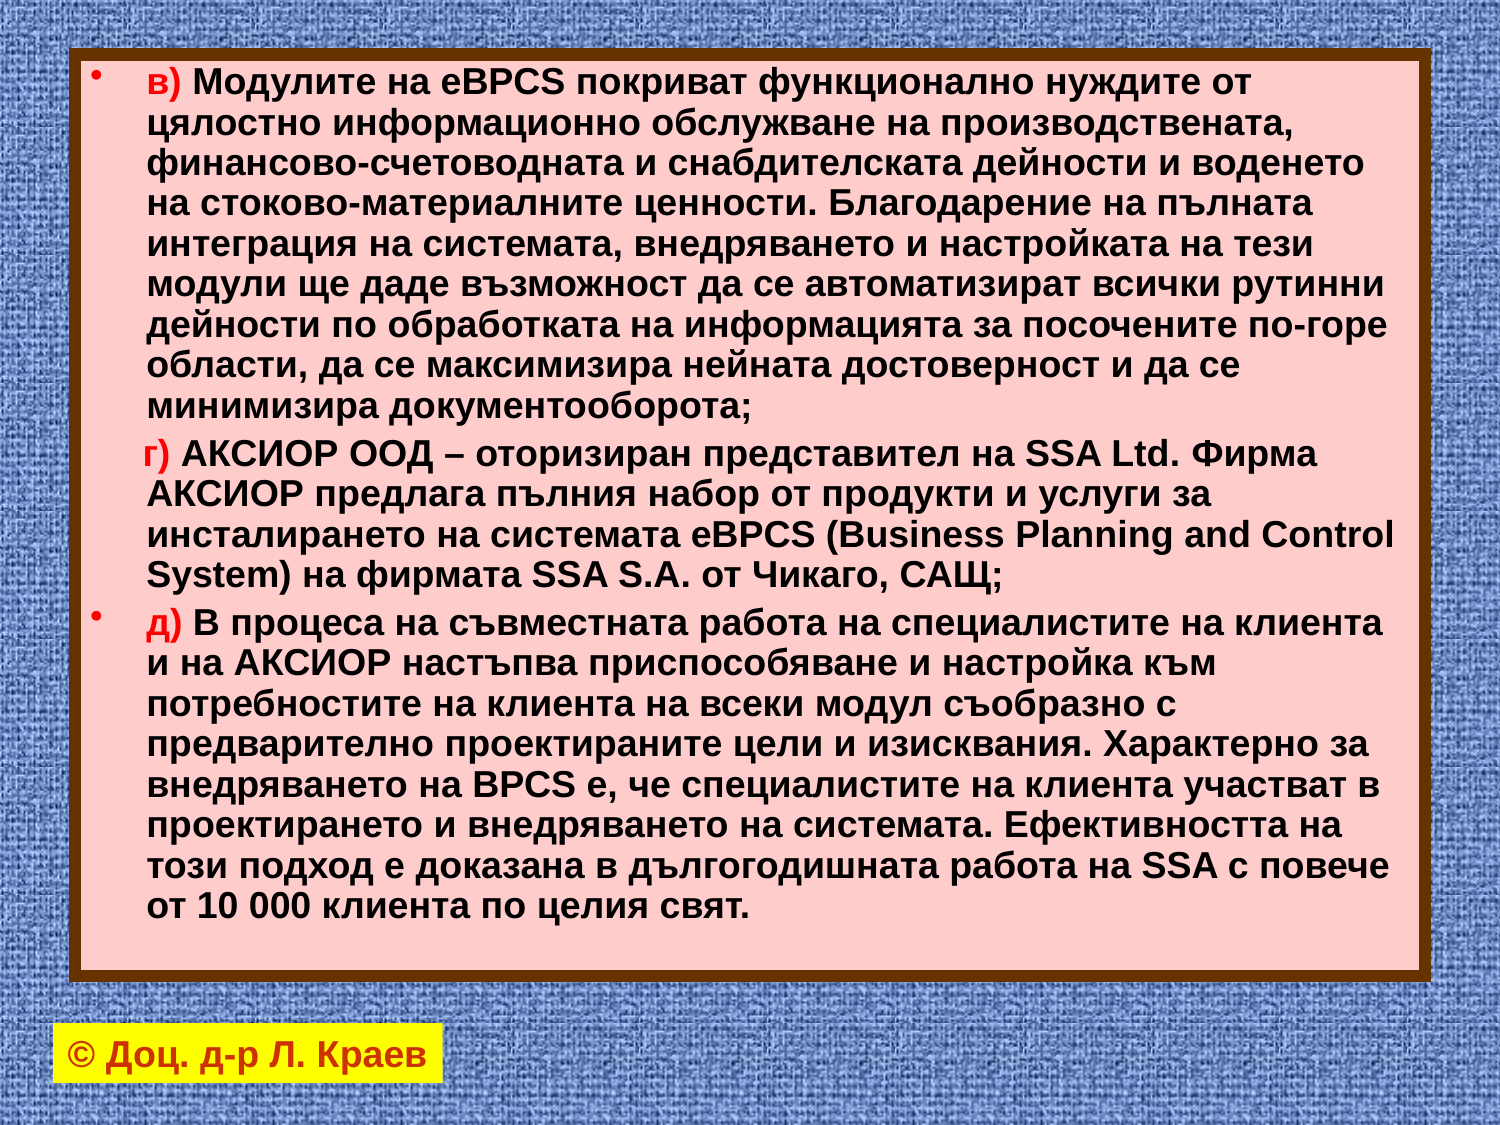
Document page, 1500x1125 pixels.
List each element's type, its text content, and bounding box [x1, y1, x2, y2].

list в) Mодулите на eBPCS покриват функционално нуждите от цялостно информационно обслужване на производствената, финансово-счетоводната и снабдителската дейности и воденето на стоково-материалните ценности. Благодарение на пълната интеграция на системата, внедряването и настройката на тези модули ще даде възможност да се автоматизират всички рутинни дейности по обработката на информацията за посочените по-горе области, да се максимизира нейната достоверност и да се минимизира документооборота; г) АКСИОР ООД – оторизиран представител на SSA Ltd. Фирма АКСИОР предлага пълния набор от продукти и услуги за инсталирането на системата eBPCS (Business Planning and Control System) на фирмата SSA S.A. от Чикаго, САЩ; д) В процеса на съвместната работа на специалистите на клиента и на АКСИОР настъпва приспособяване и настройка към потребностите на клиента на всеки модул съобразно с предварително проектираните цели и изисквания. Характерно за внедряването на BPCS е, че специалистите на клиента участват в проектирането и внедряването на системата. Ефективността на този подход е доказана в дългогодишната работа на SSA с повече от 10 000 клиента по целия свят. [75, 54, 1425, 977]
text_box © Доц. д-р Л. Краев [53, 1023, 443, 1083]
picture [0, 0, 1500, 1125]
